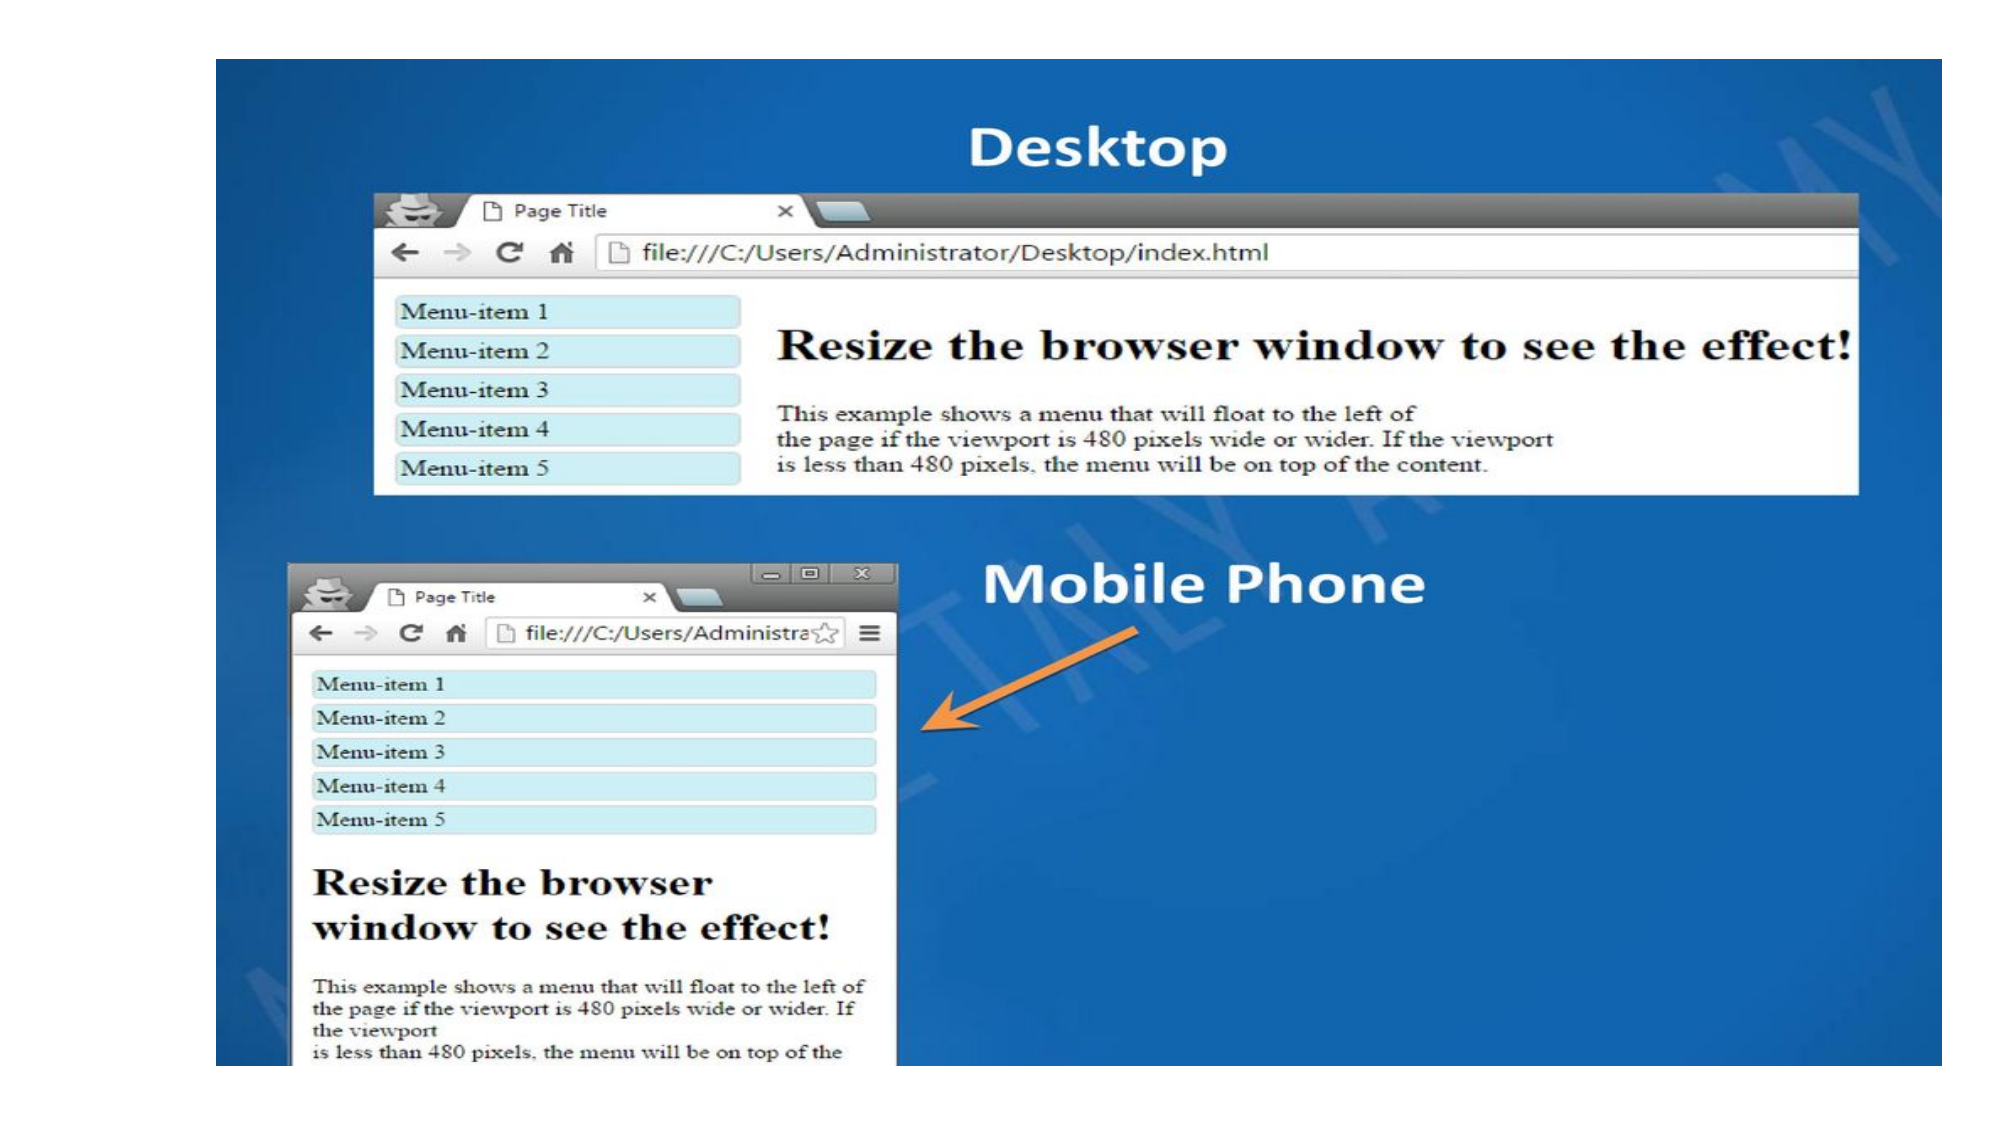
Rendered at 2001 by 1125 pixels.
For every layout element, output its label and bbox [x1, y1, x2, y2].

list [216, 59, 1942, 1066]
